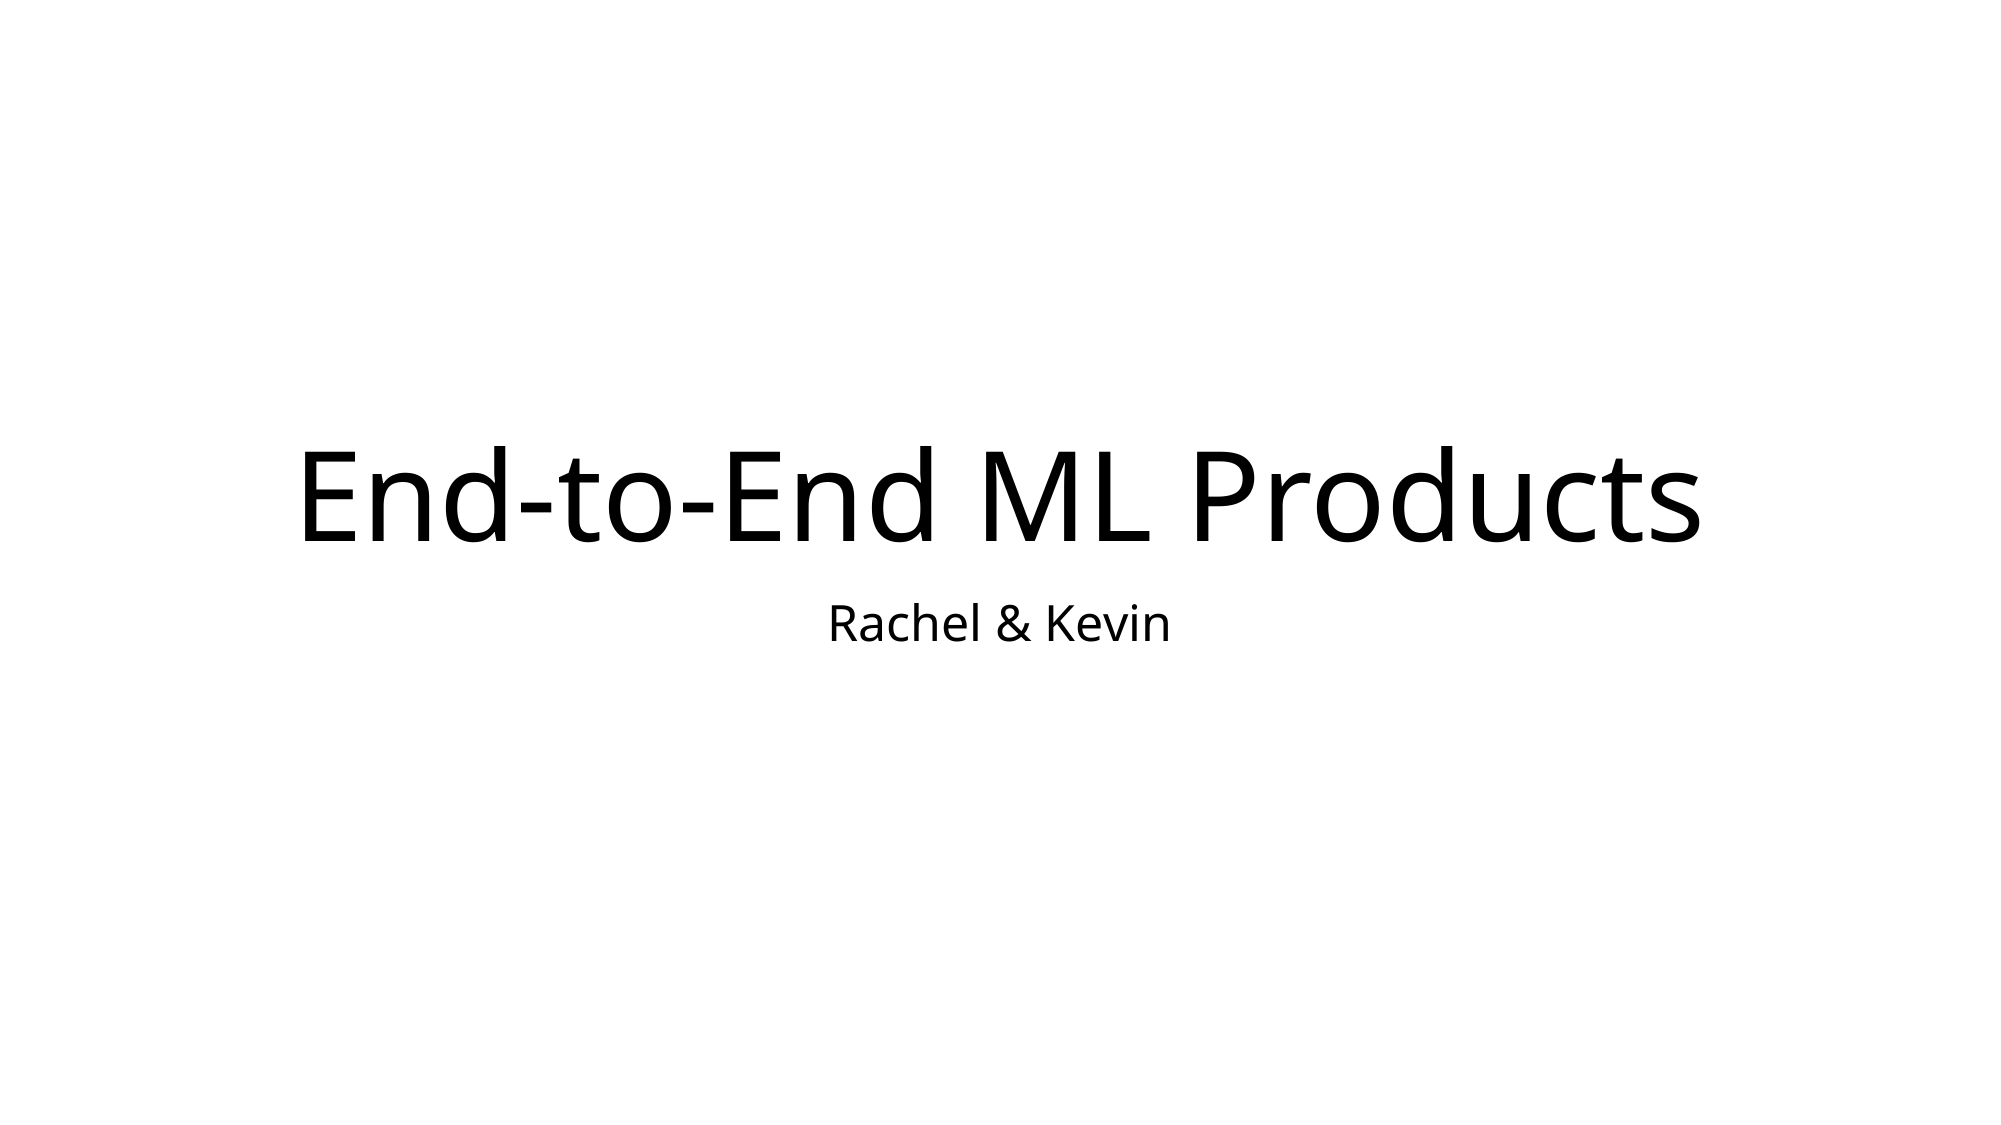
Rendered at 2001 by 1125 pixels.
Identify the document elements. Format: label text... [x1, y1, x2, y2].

subtitle Rachel & Kevin [249, 590, 1750, 863]
title End-to-End ML Products [249, 184, 1750, 576]
